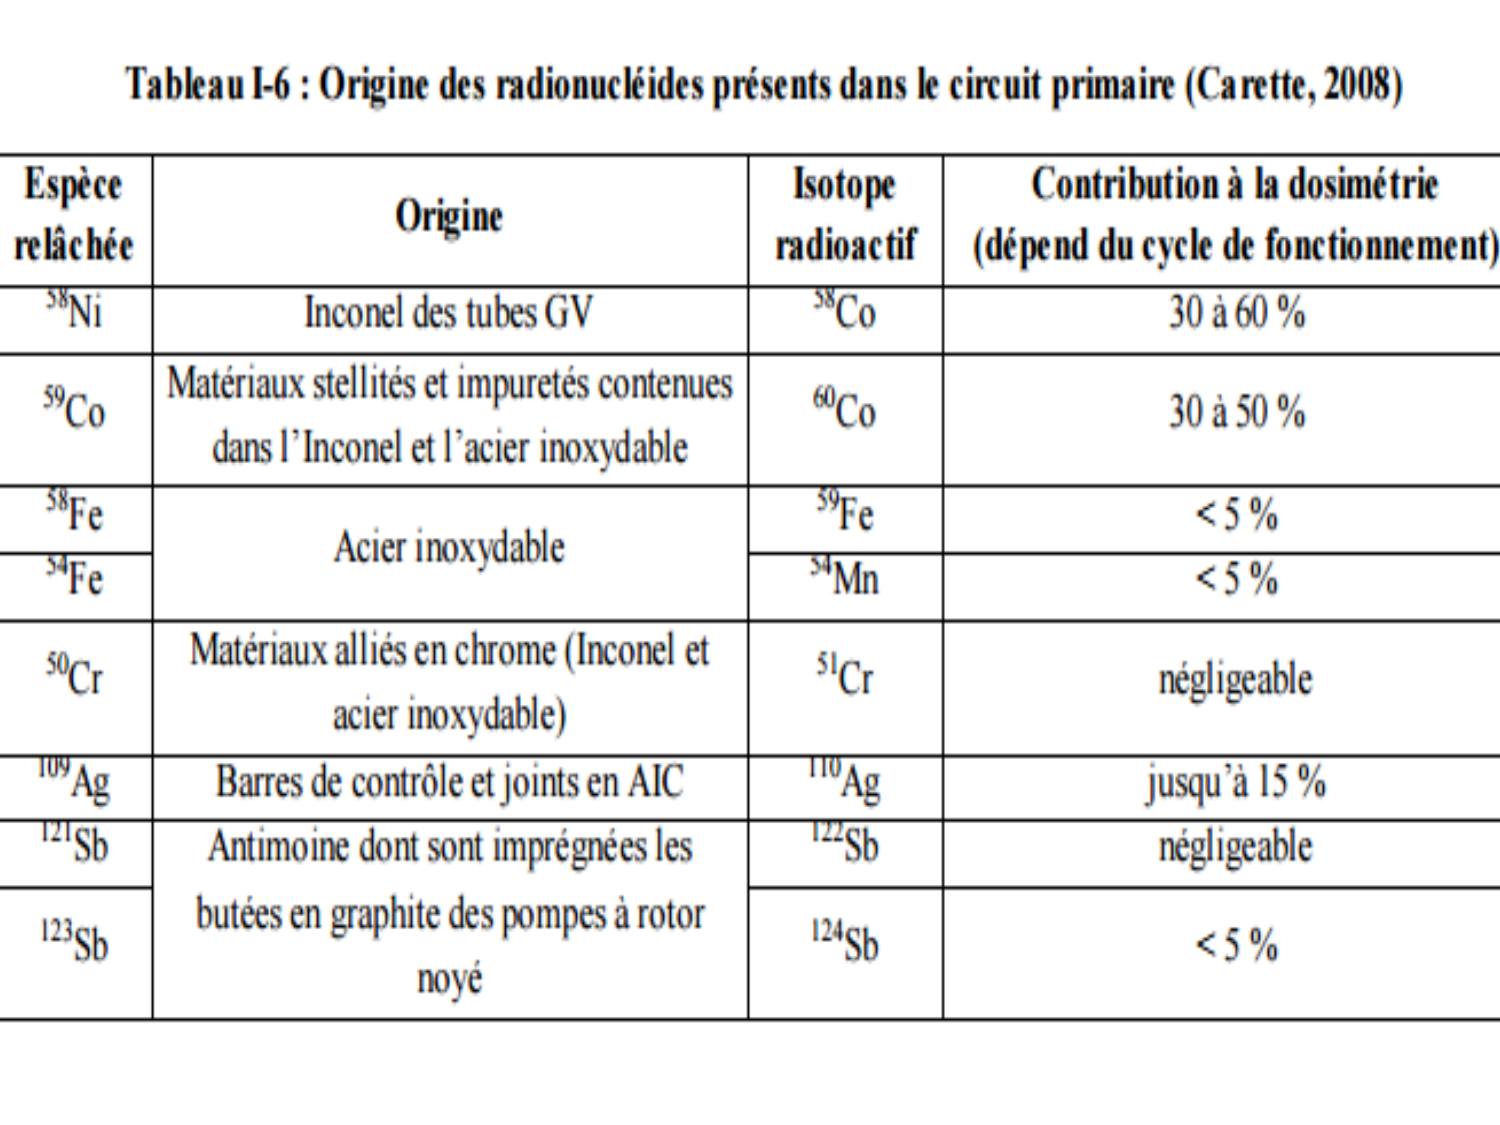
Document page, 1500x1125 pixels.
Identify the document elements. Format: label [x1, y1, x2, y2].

picture [0, 58, 1500, 1032]
